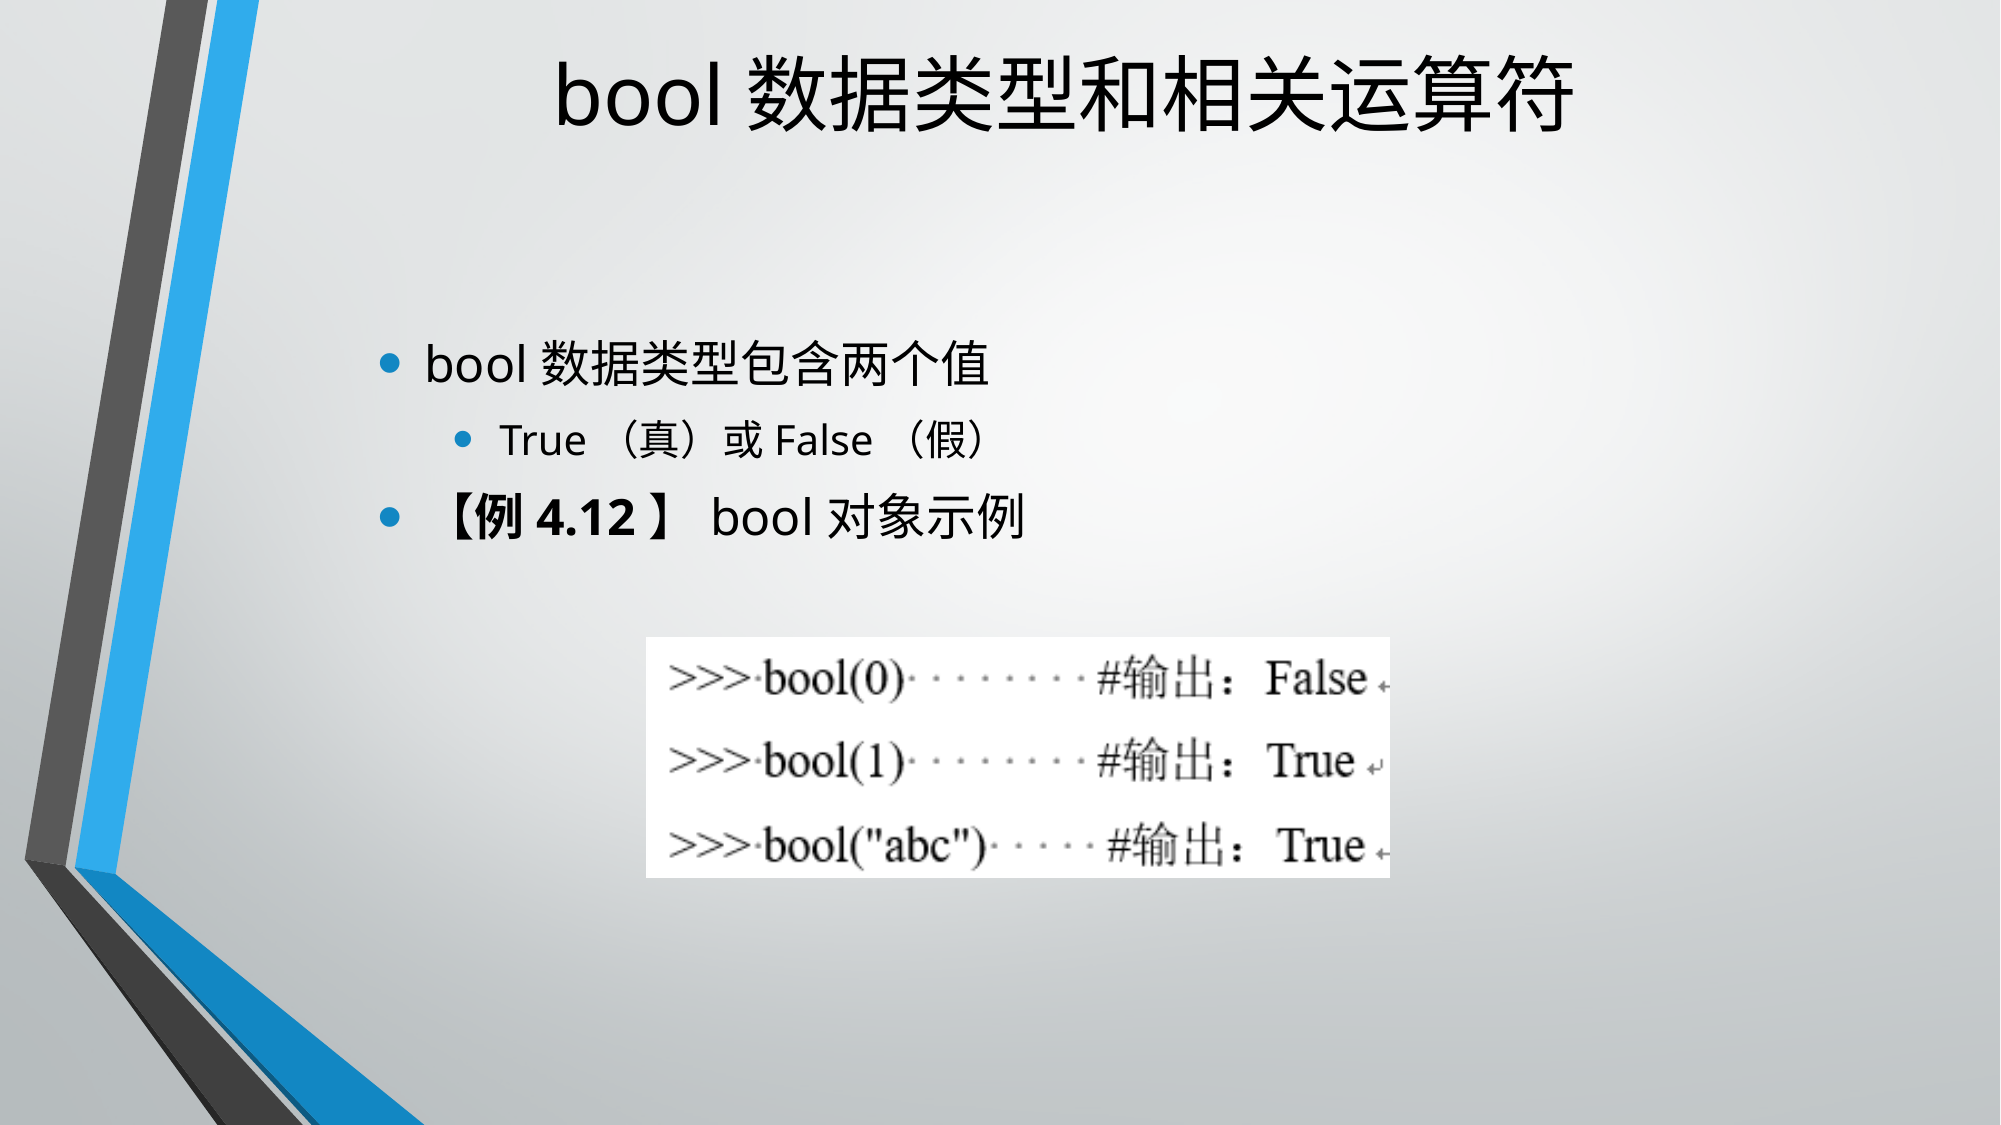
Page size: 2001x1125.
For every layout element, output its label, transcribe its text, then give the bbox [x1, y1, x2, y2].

picture [646, 637, 1390, 878]
list bool数据类型包含两个值 True（真）或False（假） 【例4.12】bool对象示例 [362, 324, 1638, 1071]
title bool数据类型和相关运算符 [243, 19, 1887, 164]
